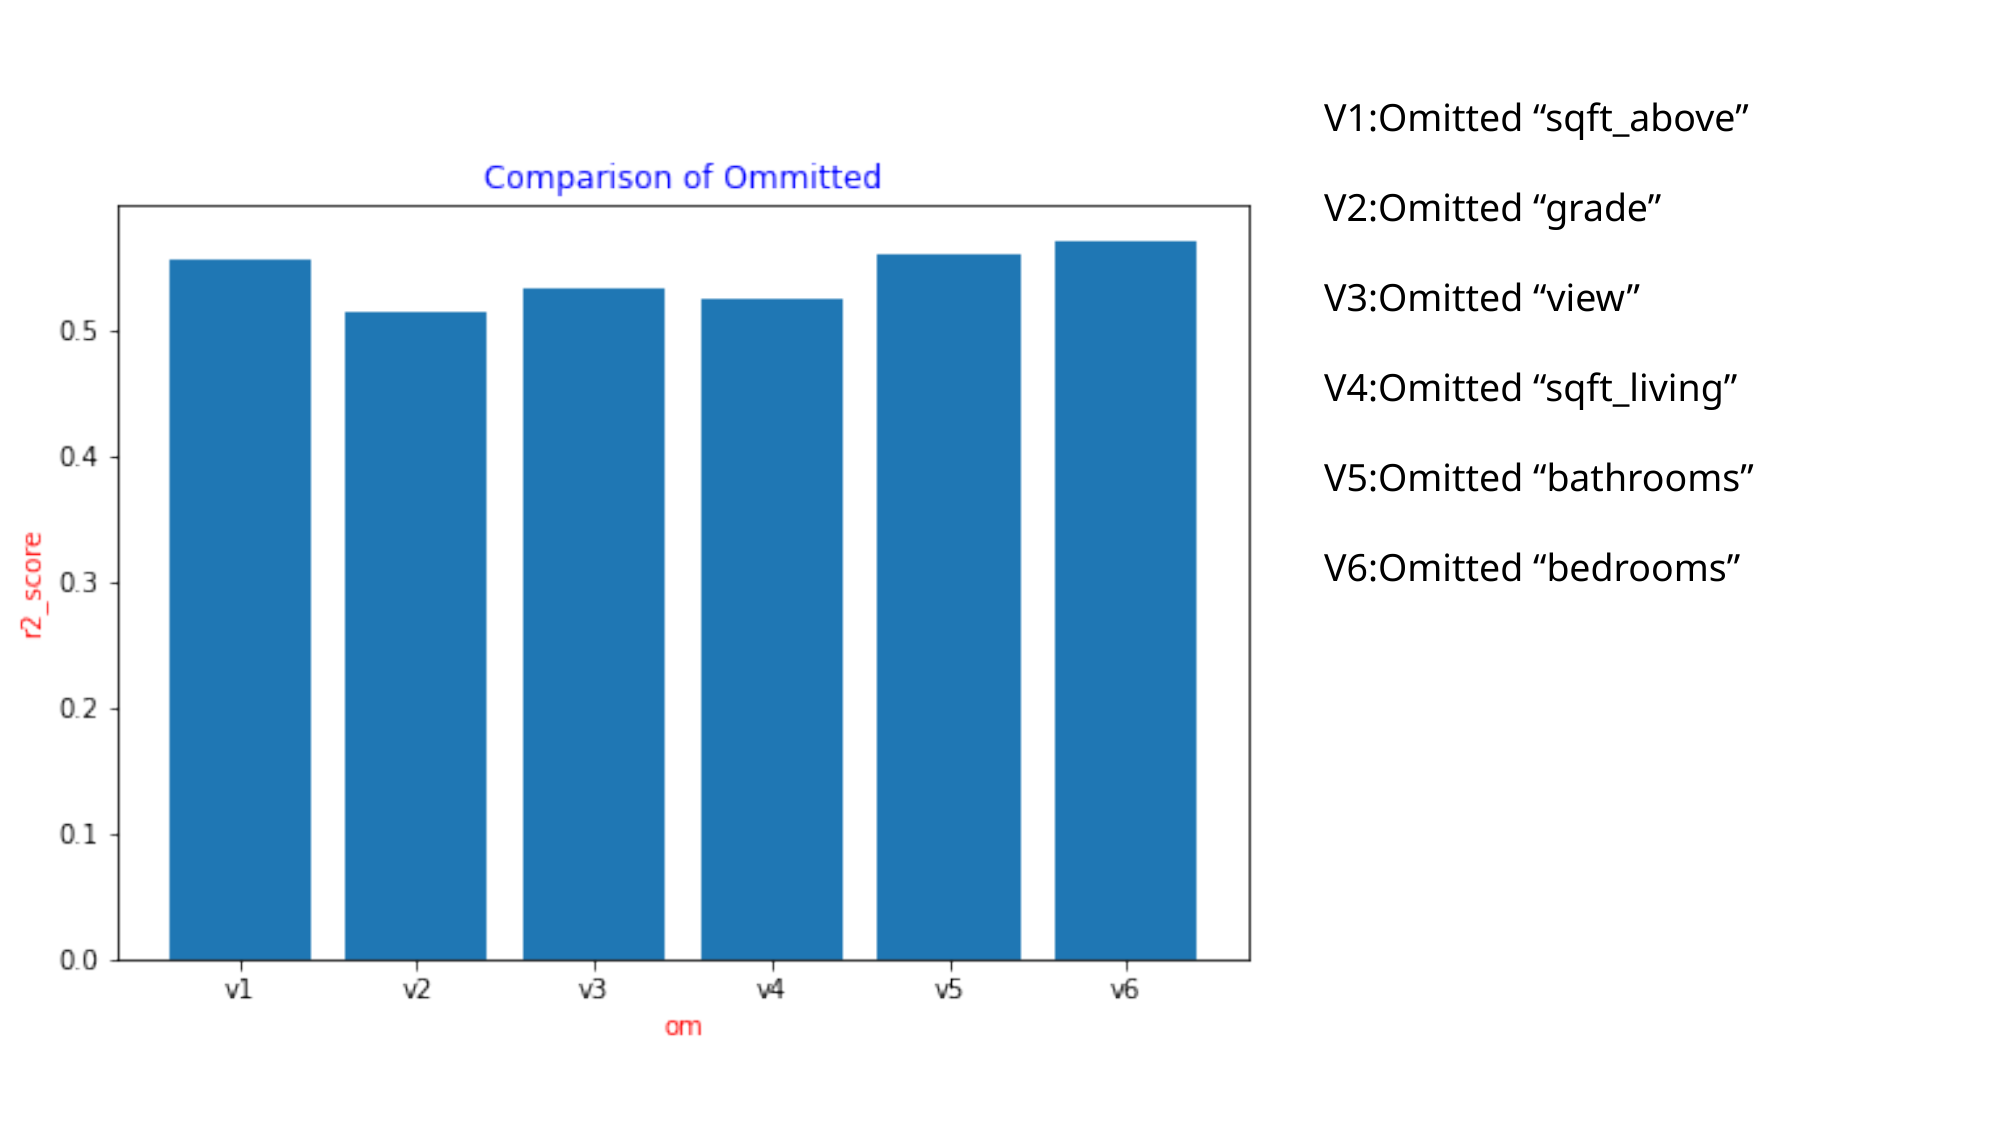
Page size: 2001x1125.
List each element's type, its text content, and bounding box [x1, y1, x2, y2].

text_box V1:Omitted “sqft_above” V2:Omitted “grade” V3:Omitted “view” V4:Omitted “sqft_living” V5:Omitted “bathrooms” V6:Omitted “bedrooms” [1309, 86, 1917, 642]
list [0, 145, 1268, 1060]
